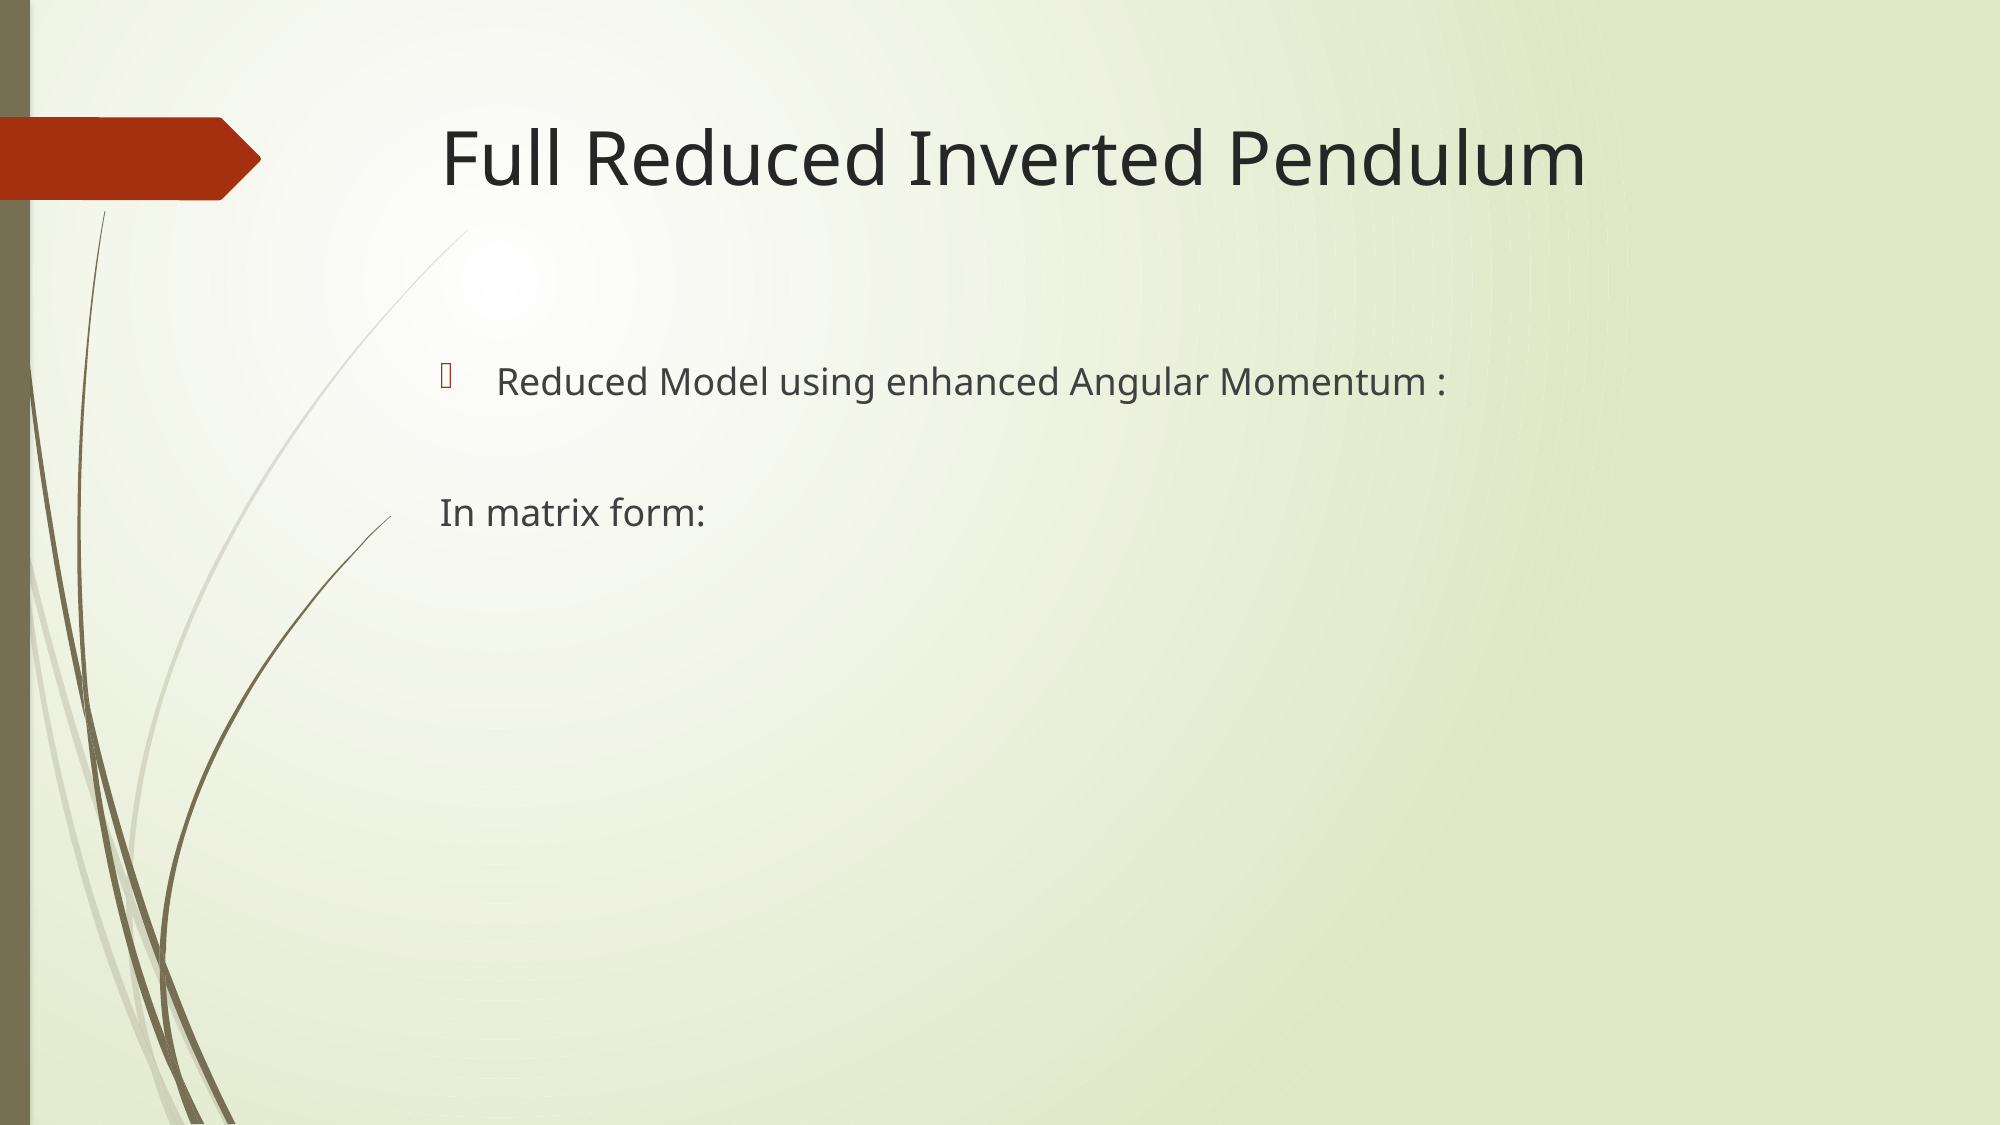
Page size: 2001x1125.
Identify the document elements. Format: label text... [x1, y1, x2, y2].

title Full Reduced Inverted Pendulum [425, 102, 1888, 313]
